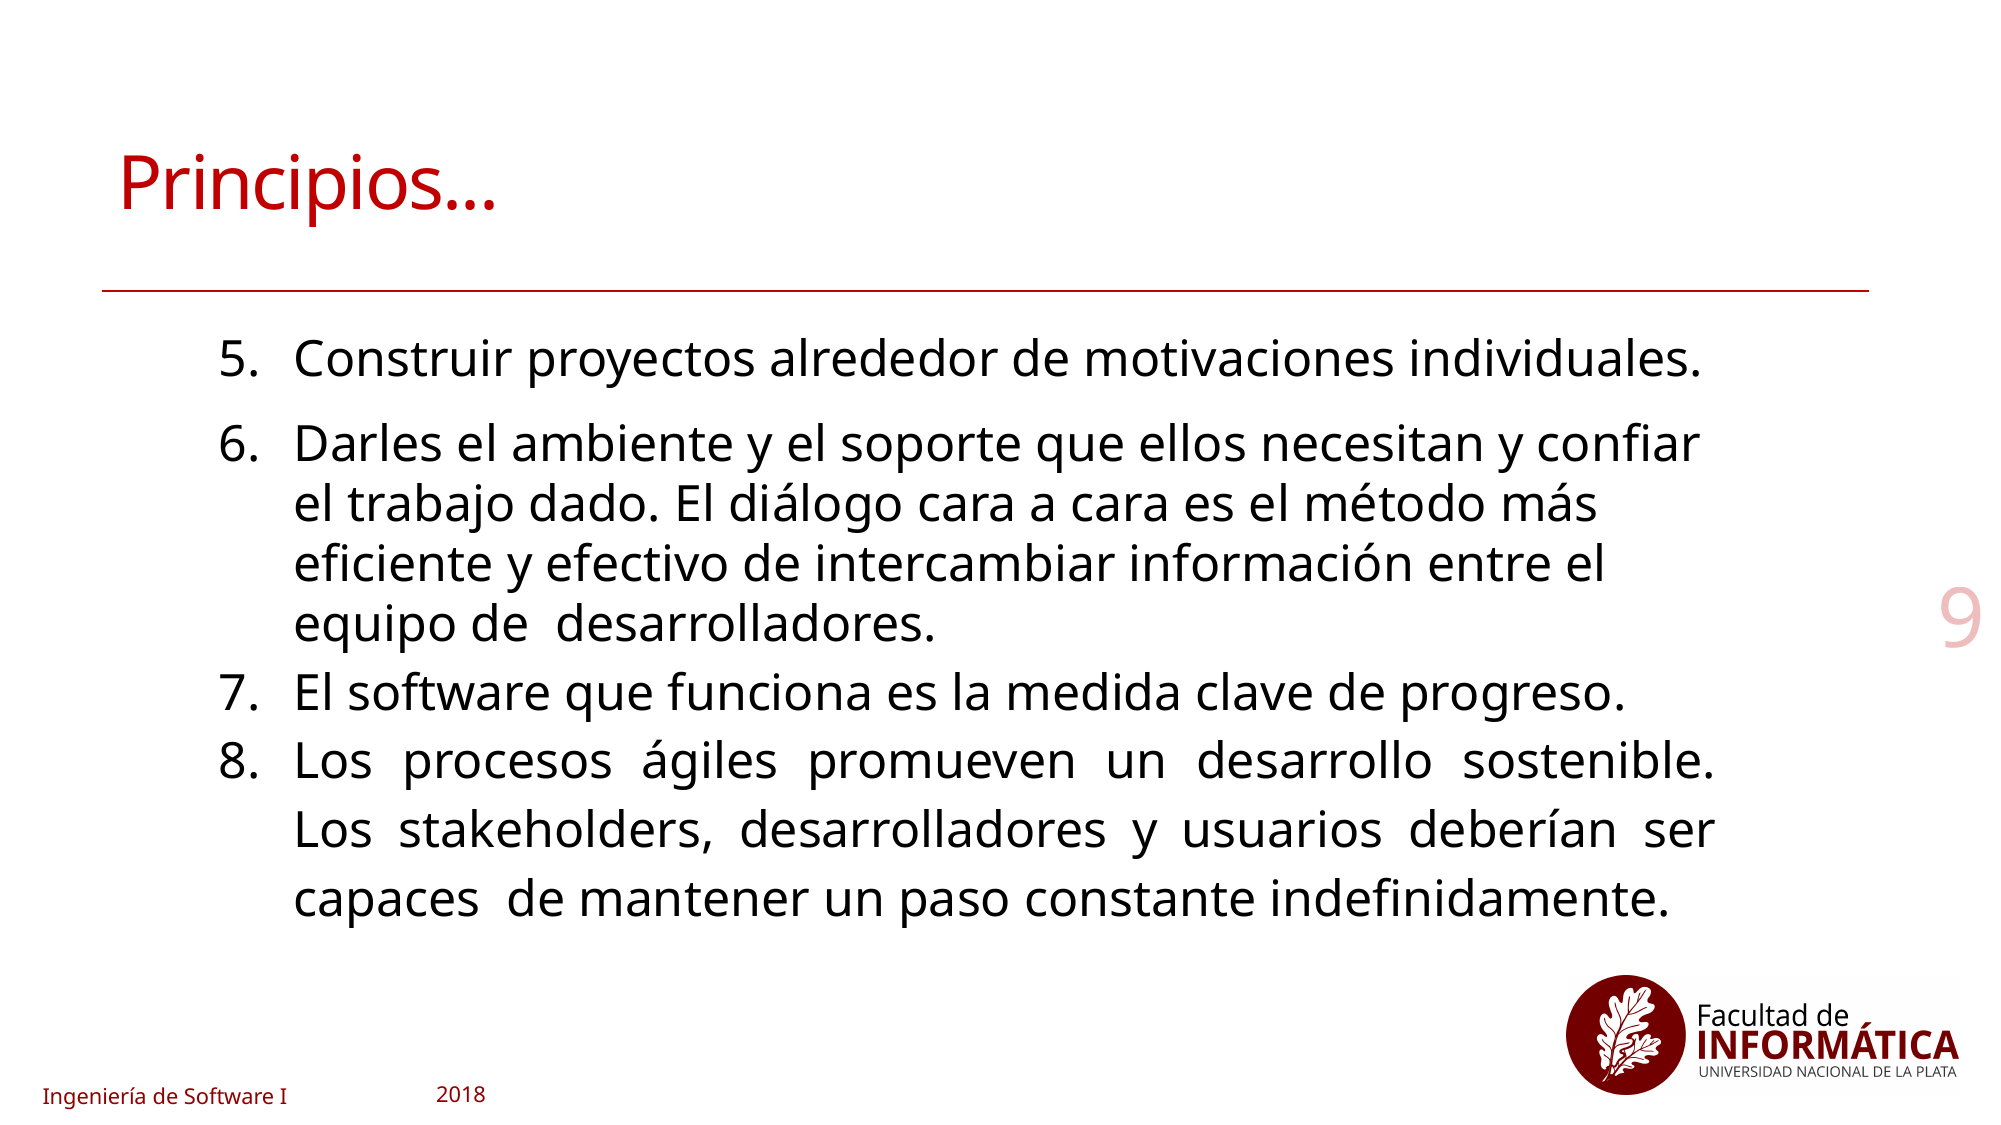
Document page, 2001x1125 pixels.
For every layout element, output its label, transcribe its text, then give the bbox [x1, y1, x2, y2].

text_box Construir proyectos alrededor de motivaciones individuales. Darles el ambiente y el soporte que ellos necesitan y confiar el trabajo dado. El diálogo cara a cara es el método más eficiente y efectivo de intercambiar información entre el equipo de desarrolladores. El software que funciona es la medida clave de progreso. Los procesos ágiles promueven un desarrollo sostenible. Los stakeholders, desarrolladores y usuarios deberían ser capaces de mantener un paso constante indefinidamente. [73, 318, 1732, 1004]
footer Ingeniería de Software I [27, 1075, 382, 1111]
slide_number 2018 [421, 1073, 557, 1116]
picture [1566, 975, 1959, 1095]
title Principios... [102, 81, 1875, 291]
slide_number 9 [1732, 456, 2000, 686]
